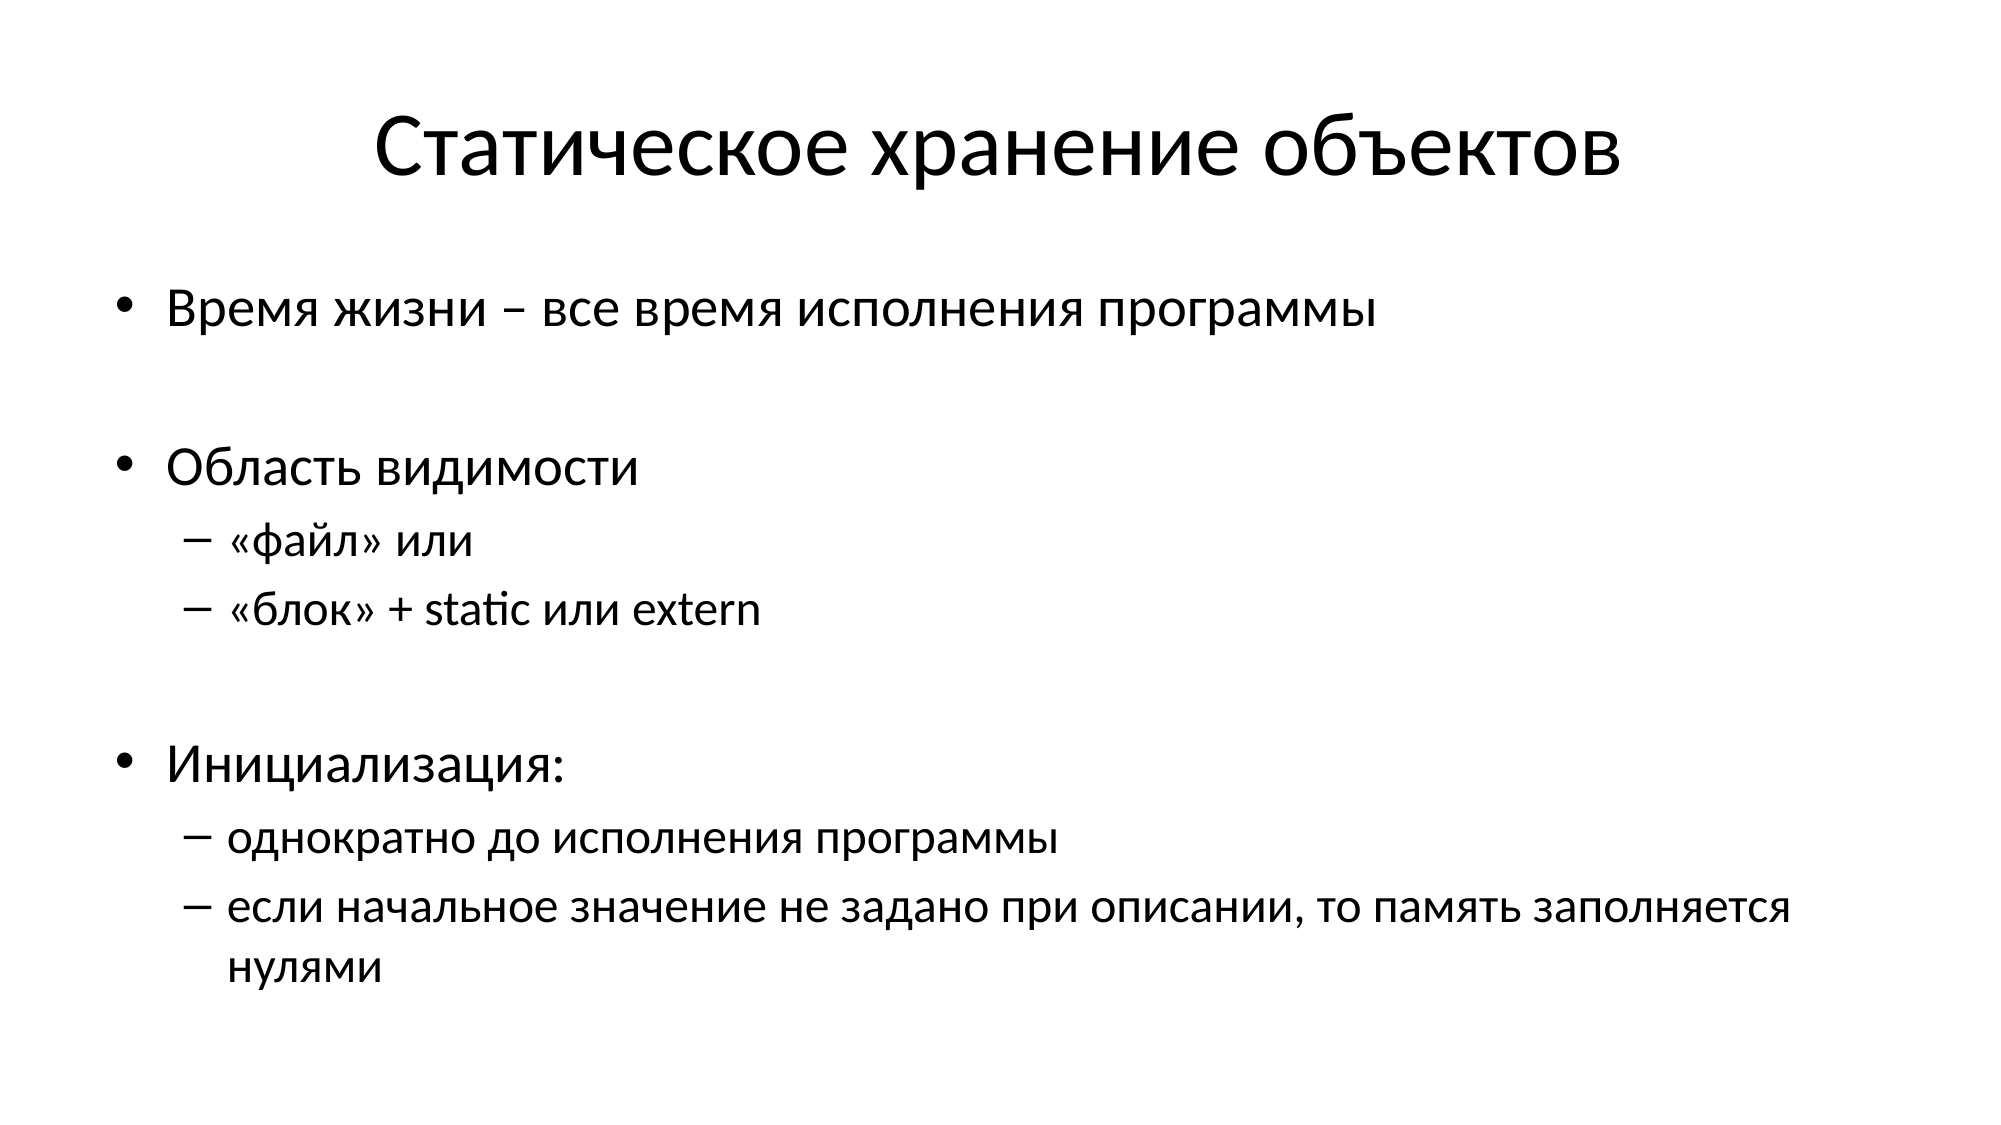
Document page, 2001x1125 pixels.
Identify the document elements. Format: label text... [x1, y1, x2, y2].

title Статическое хранение объектов [99, 45, 1900, 233]
list Время жизни – все время исполнения программы Область видимости «файл» или «блок» + static или extern Инициализация: однократно до исполнения программы если начальное значение не задано при описании, то память заполняется нулями [99, 262, 1900, 1005]
